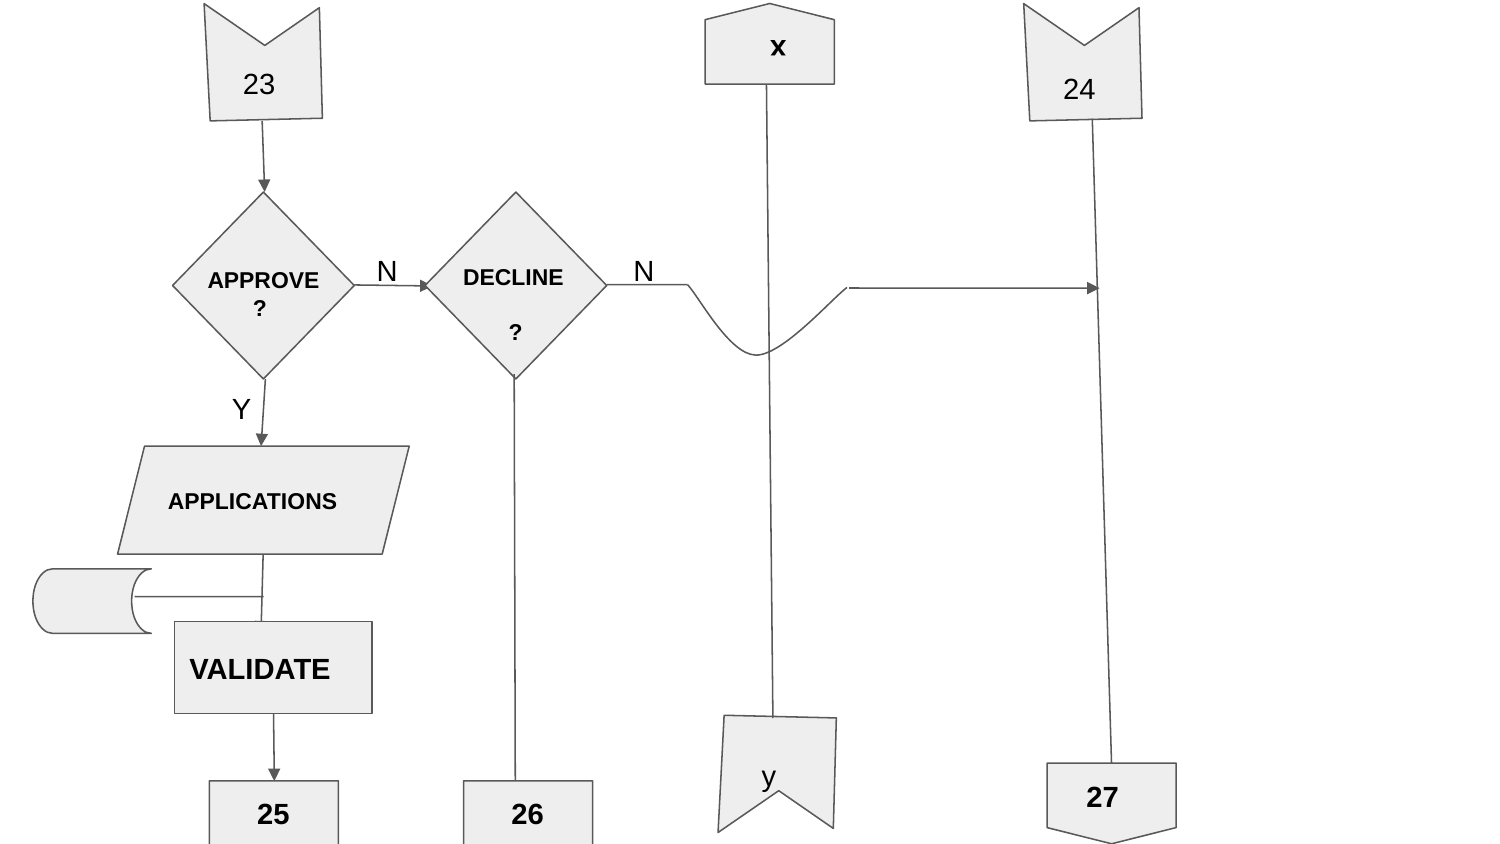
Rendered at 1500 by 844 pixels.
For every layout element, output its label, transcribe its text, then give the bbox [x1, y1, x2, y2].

text_box [425, 261, 448, 310]
text_box [32, 568, 152, 634]
text_box [221, 336, 306, 379]
text_box [718, 715, 837, 833]
text_box VALIDATE [174, 621, 373, 714]
text_box x [705, 3, 835, 85]
text_box [687, 284, 848, 356]
text_box [498, 361, 534, 379]
text_box 25 [209, 780, 339, 844]
text_box [172, 265, 192, 306]
text_box N [361, 237, 408, 302]
text_box 27 [1047, 763, 1177, 844]
text_box DECLINE ? [448, 247, 594, 361]
text_box [849, 281, 1100, 295]
text_box [258, 120, 271, 192]
text_box [258, 433, 269, 446]
text_box Y [217, 375, 264, 441]
text_box 23 [228, 50, 331, 116]
text_box [462, 192, 570, 247]
text_box APPLICATIONS [117, 446, 410, 555]
text_box [594, 272, 607, 299]
text_box [267, 713, 281, 780]
text_box 26 [463, 780, 593, 844]
text_box 24 [1048, 55, 1127, 121]
text_box [408, 279, 427, 293]
text_box [1023, 3, 1143, 121]
text_box y [746, 742, 800, 808]
text_box [204, 3, 323, 121]
text_box [206, 192, 321, 251]
text_box APPROVE ? [192, 251, 355, 336]
text_box N [618, 237, 671, 302]
